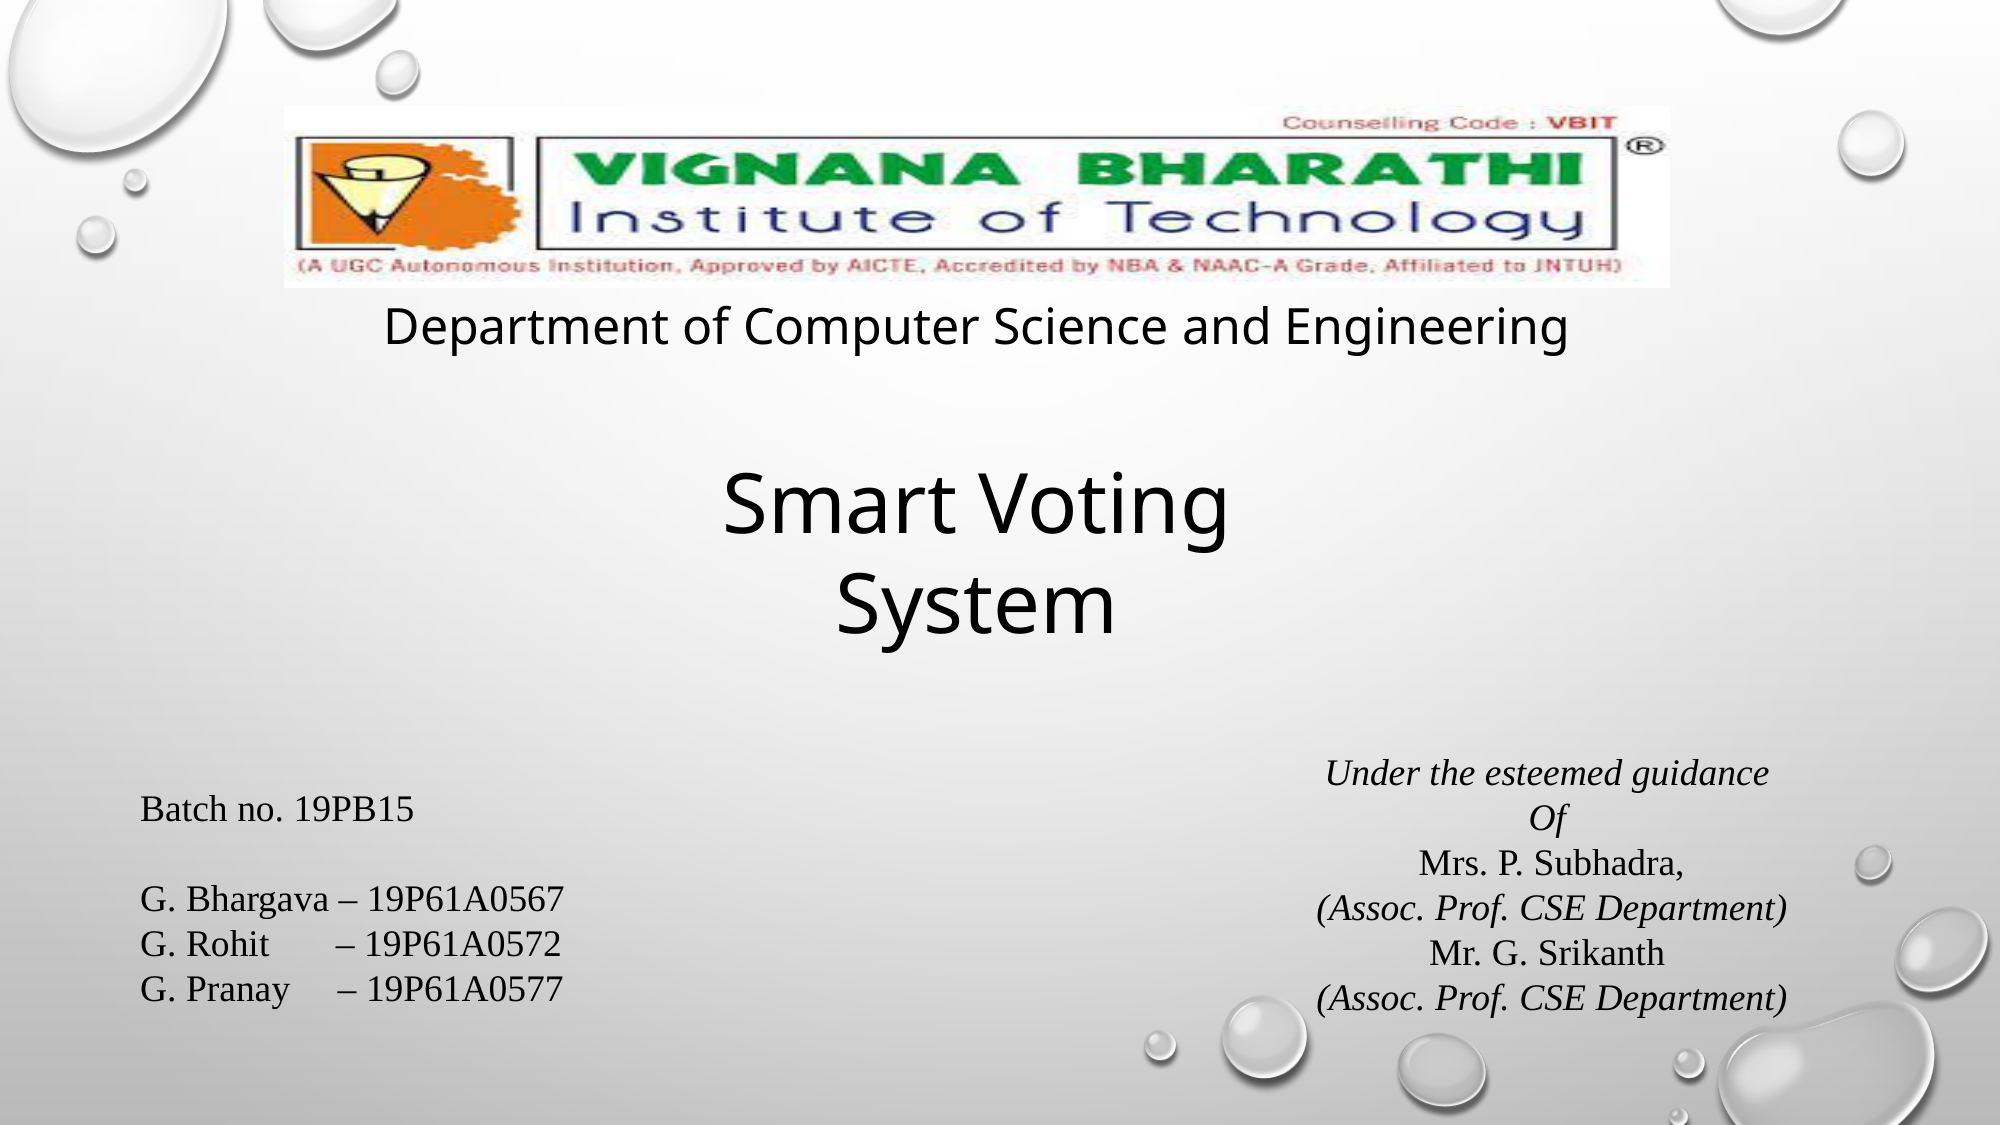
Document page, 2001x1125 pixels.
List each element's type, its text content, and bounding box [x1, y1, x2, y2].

text_box Department of Computer Science and Engineering [357, 298, 1598, 362]
text_box Smart Voting System [125, 443, 1829, 658]
text_box Under the esteemed guidance Of Mrs. P. Subhadra, (Assoc. Prof. CSE Department) Mr. G. Srikanth (Assoc. Prof. CSE Department) [1229, 740, 1875, 1025]
picture [0, 0, 2000, 1125]
text_box Batch no. 19PB15 G. Bhargava – 19P61A0567 G. Rohit – 19P61A0572 G. Pranay – 19P61A0577 [125, 776, 643, 1017]
